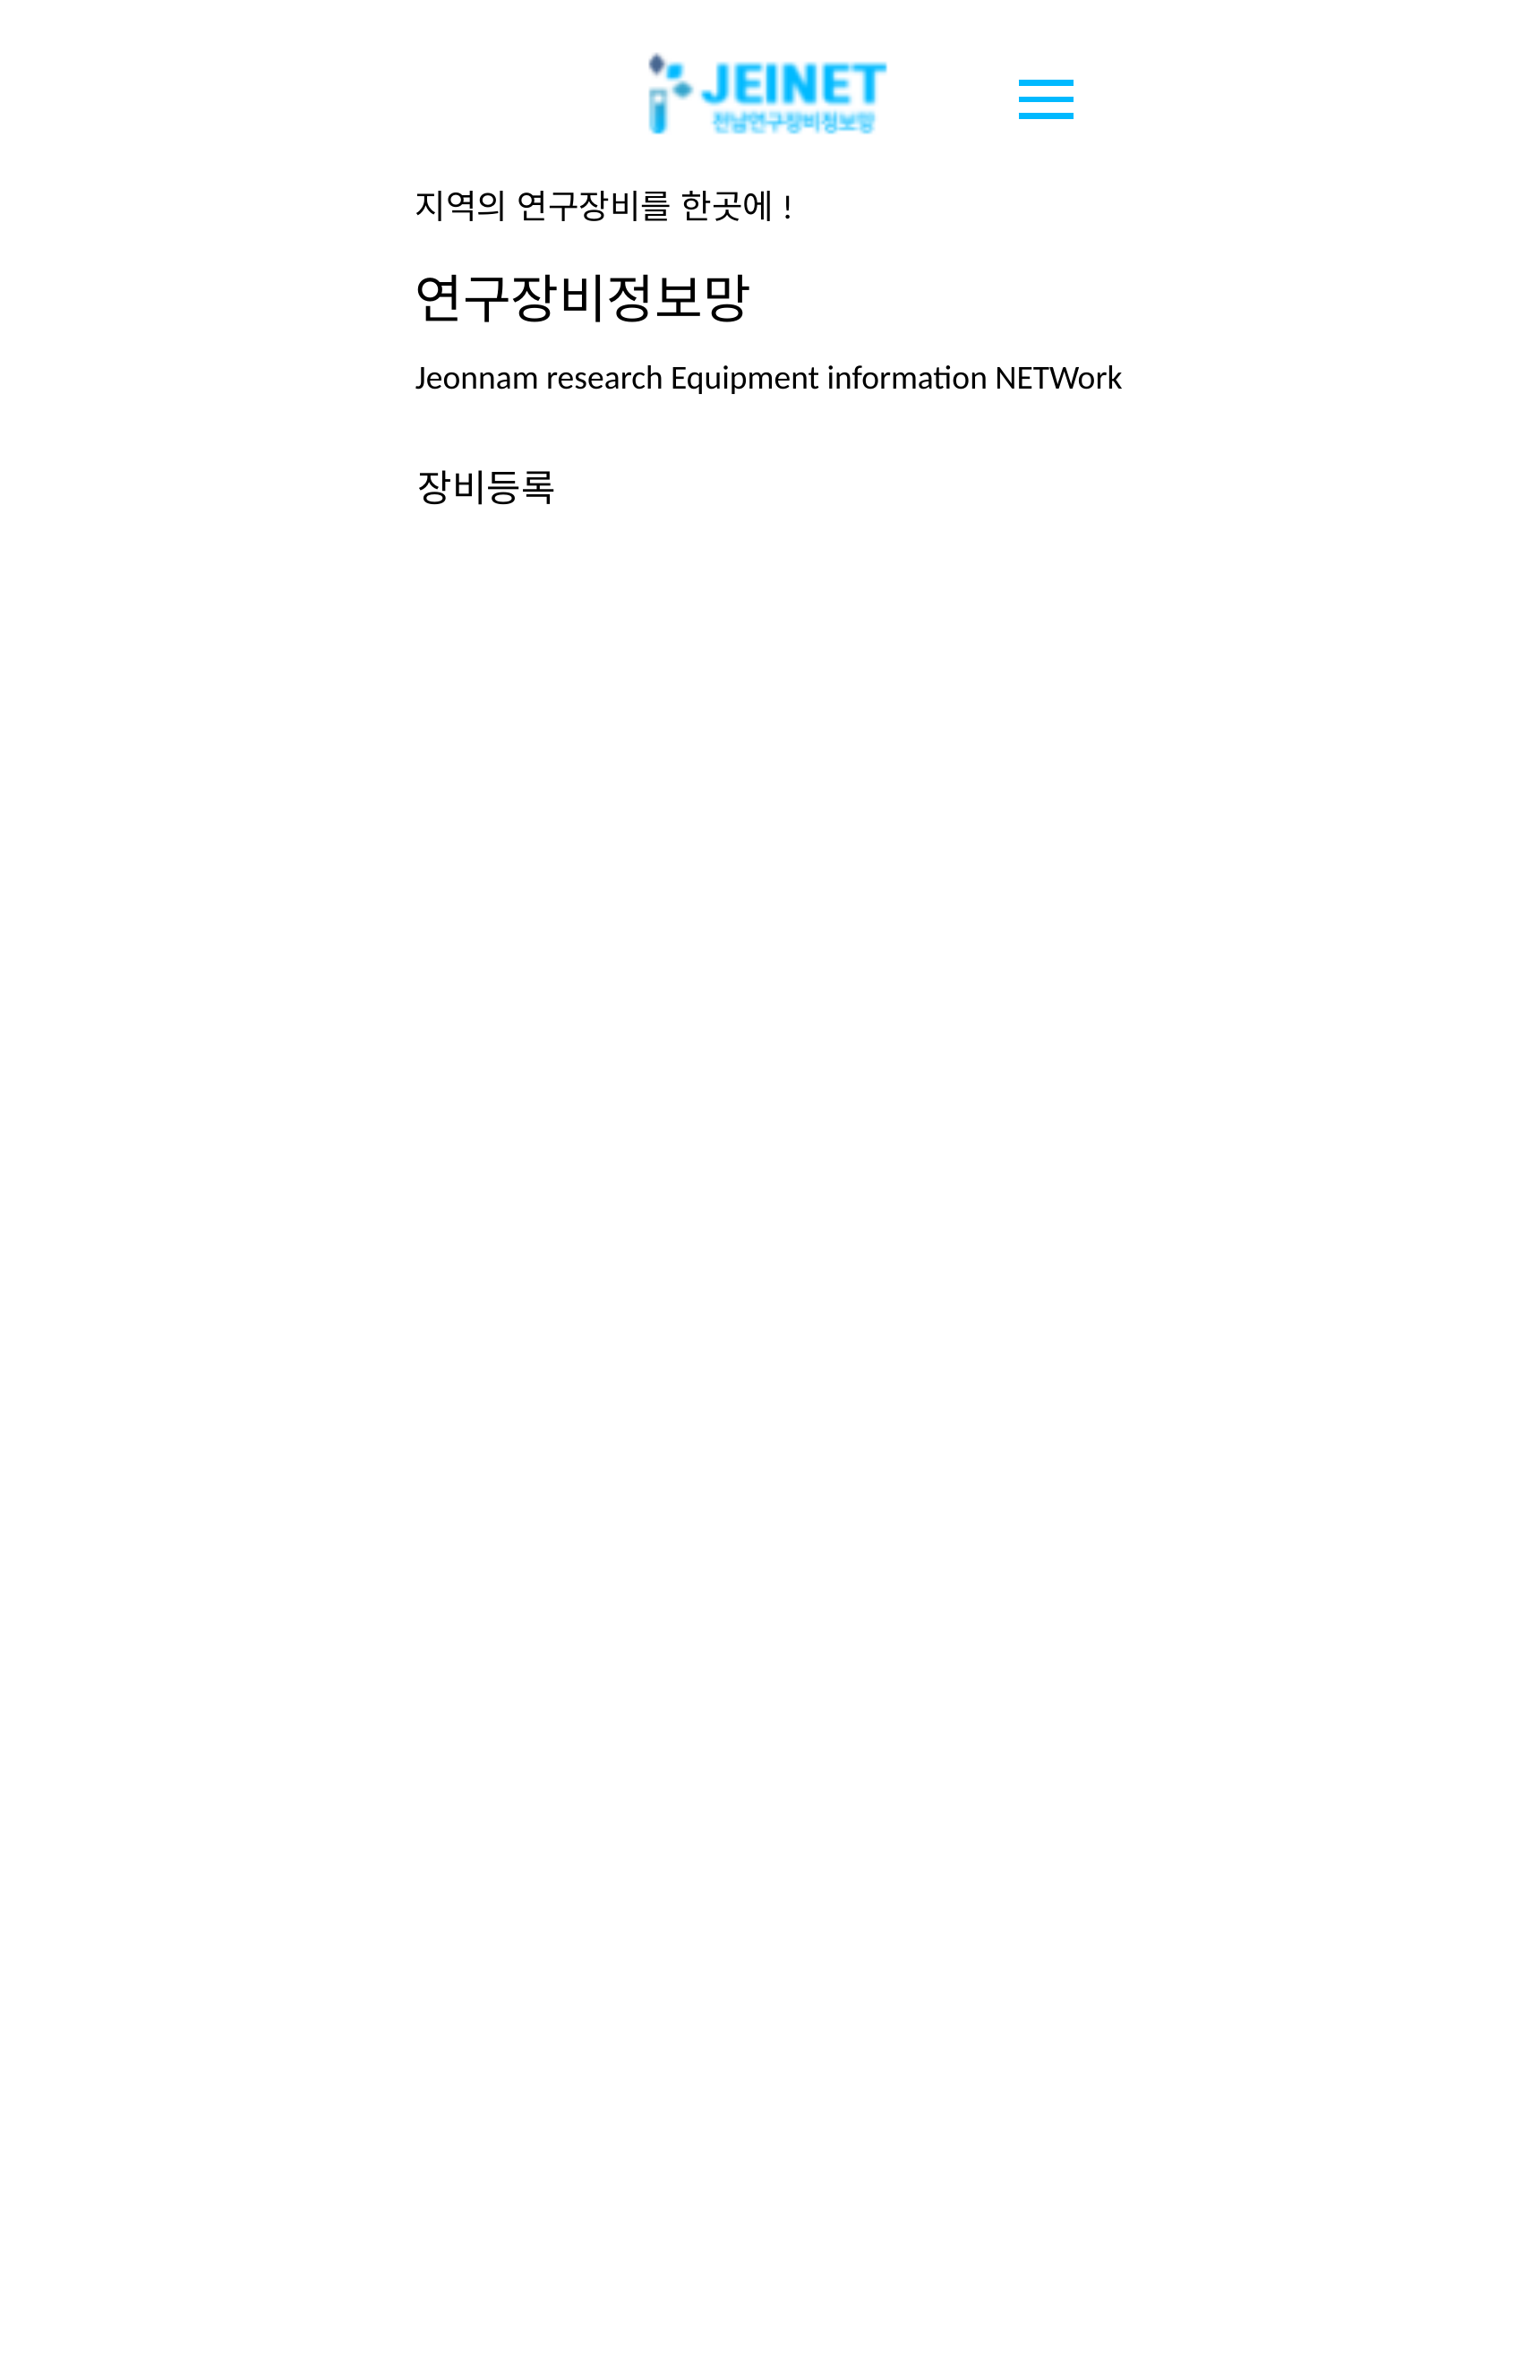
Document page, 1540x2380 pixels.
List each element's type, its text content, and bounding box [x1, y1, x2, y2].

text_box 지역의 연구장비를 한곳에! 연구장비정보망 Jeonnam research Equipment information NETWork [402, 178, 1137, 403]
text_box 장비등록 [405, 458, 569, 516]
picture [635, 36, 896, 147]
